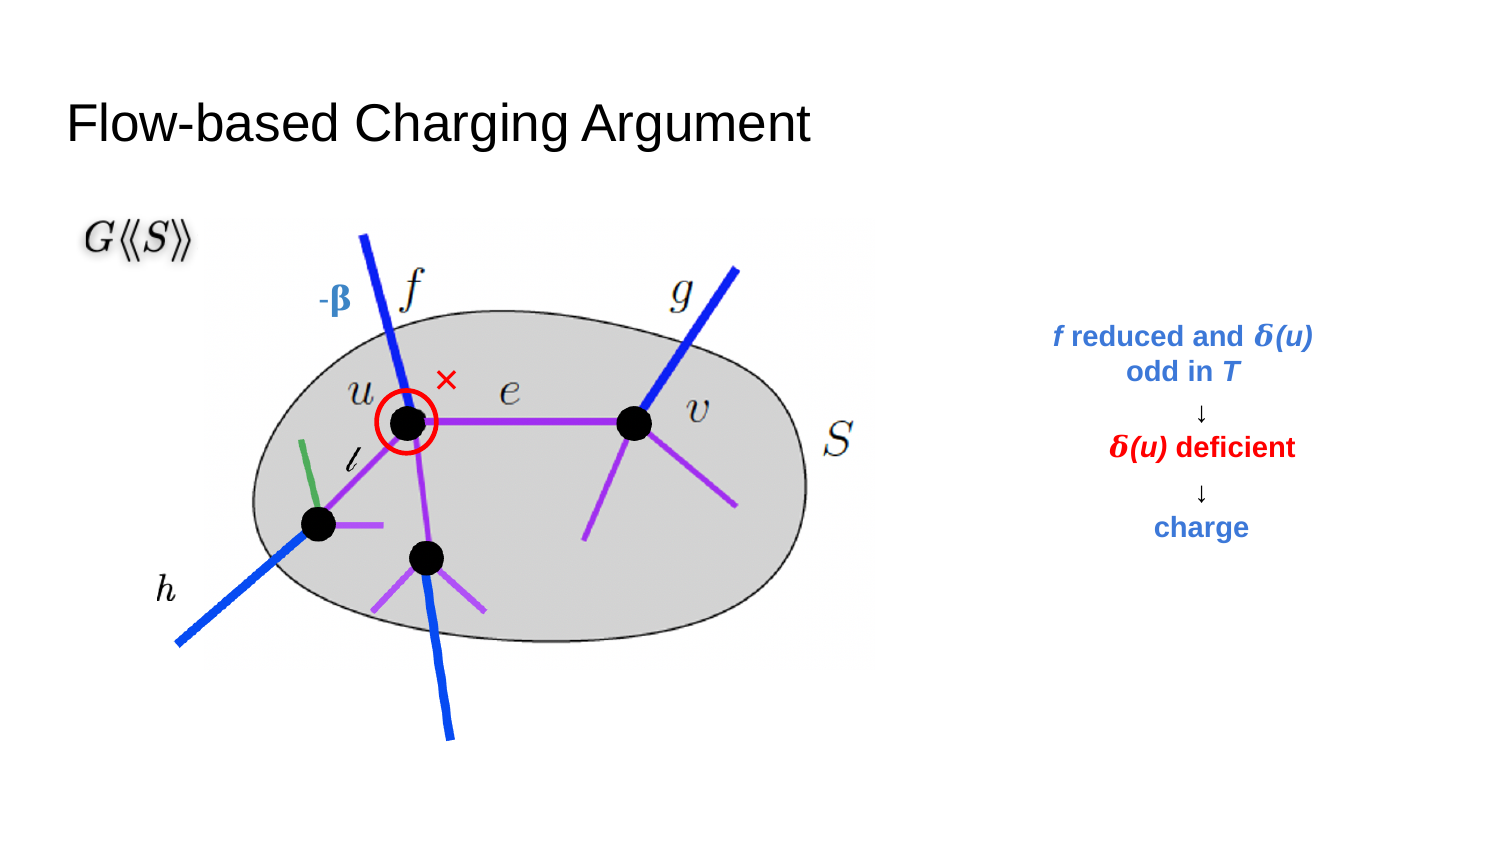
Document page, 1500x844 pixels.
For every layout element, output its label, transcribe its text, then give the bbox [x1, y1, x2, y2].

text_box ↓ charge [1071, 458, 1332, 559]
text_box ↓ 𝜹(u) deficient [1071, 378, 1332, 458]
text_box f reduced and 𝜹(u) odd in T [1030, 302, 1336, 402]
title Flow-based Charging Argument [51, 72, 1449, 167]
picture [85, 218, 876, 747]
